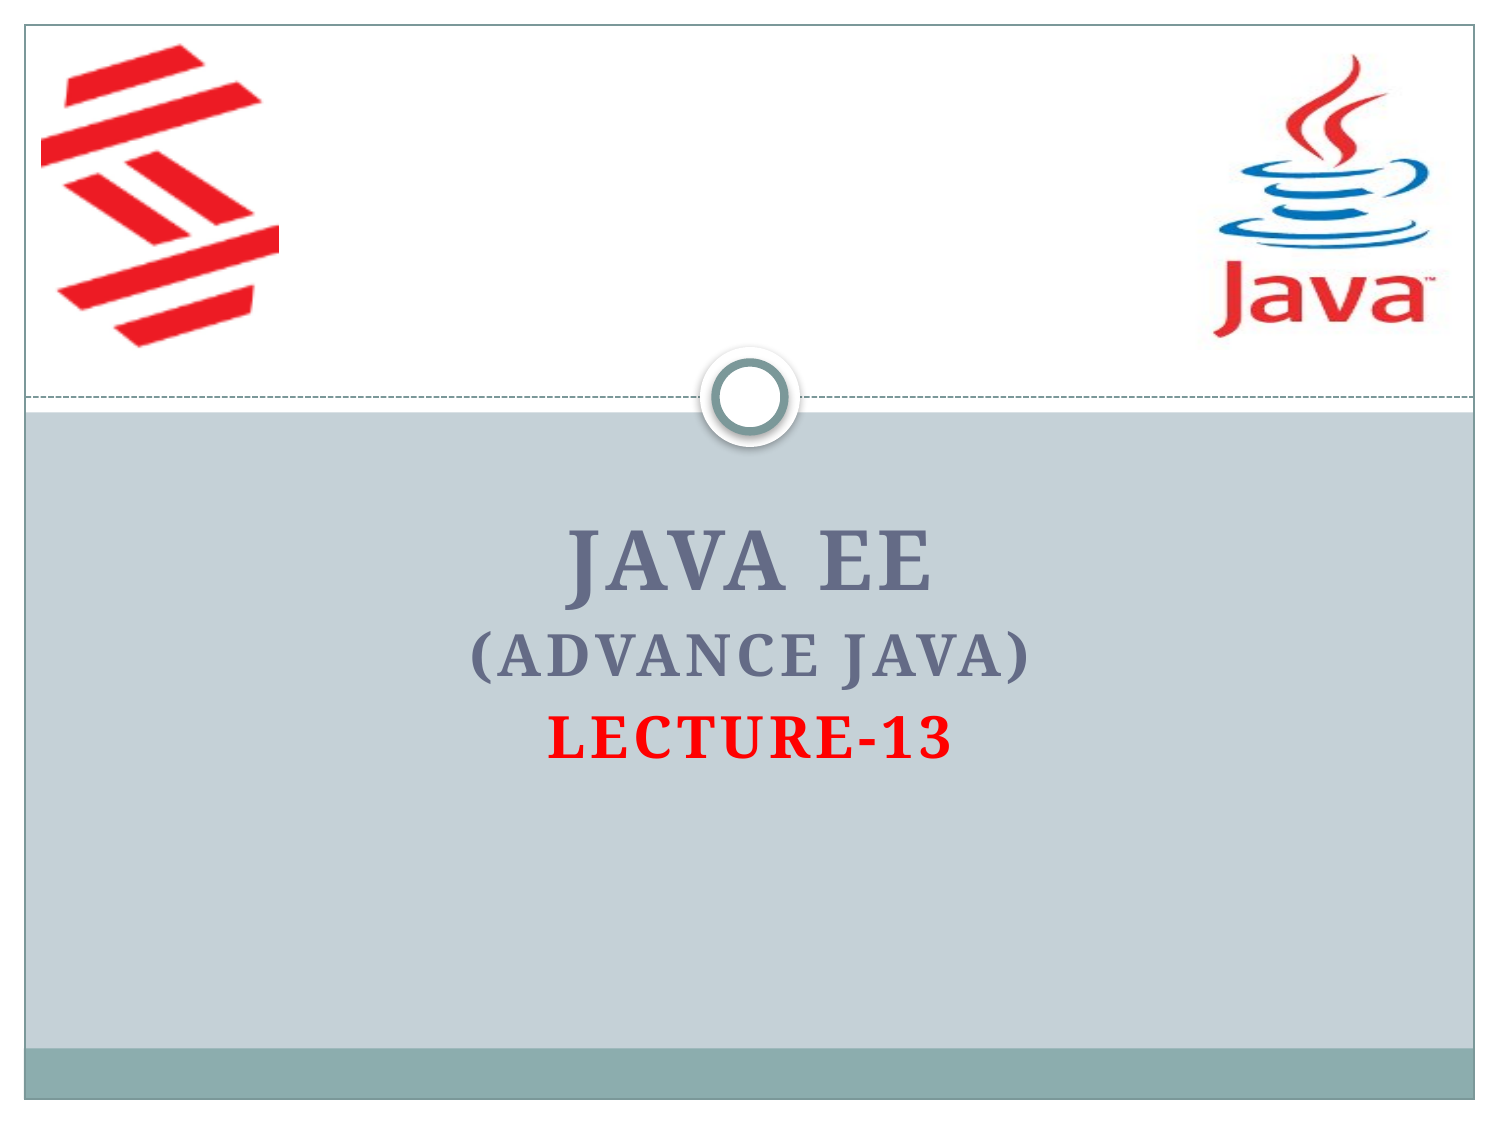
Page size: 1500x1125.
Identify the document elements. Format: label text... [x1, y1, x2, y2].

subtitle Java ee (ADVANCE JAVA) Lecture-13 [225, 499, 1275, 787]
picture [1163, 42, 1471, 351]
picture [40, 42, 279, 362]
